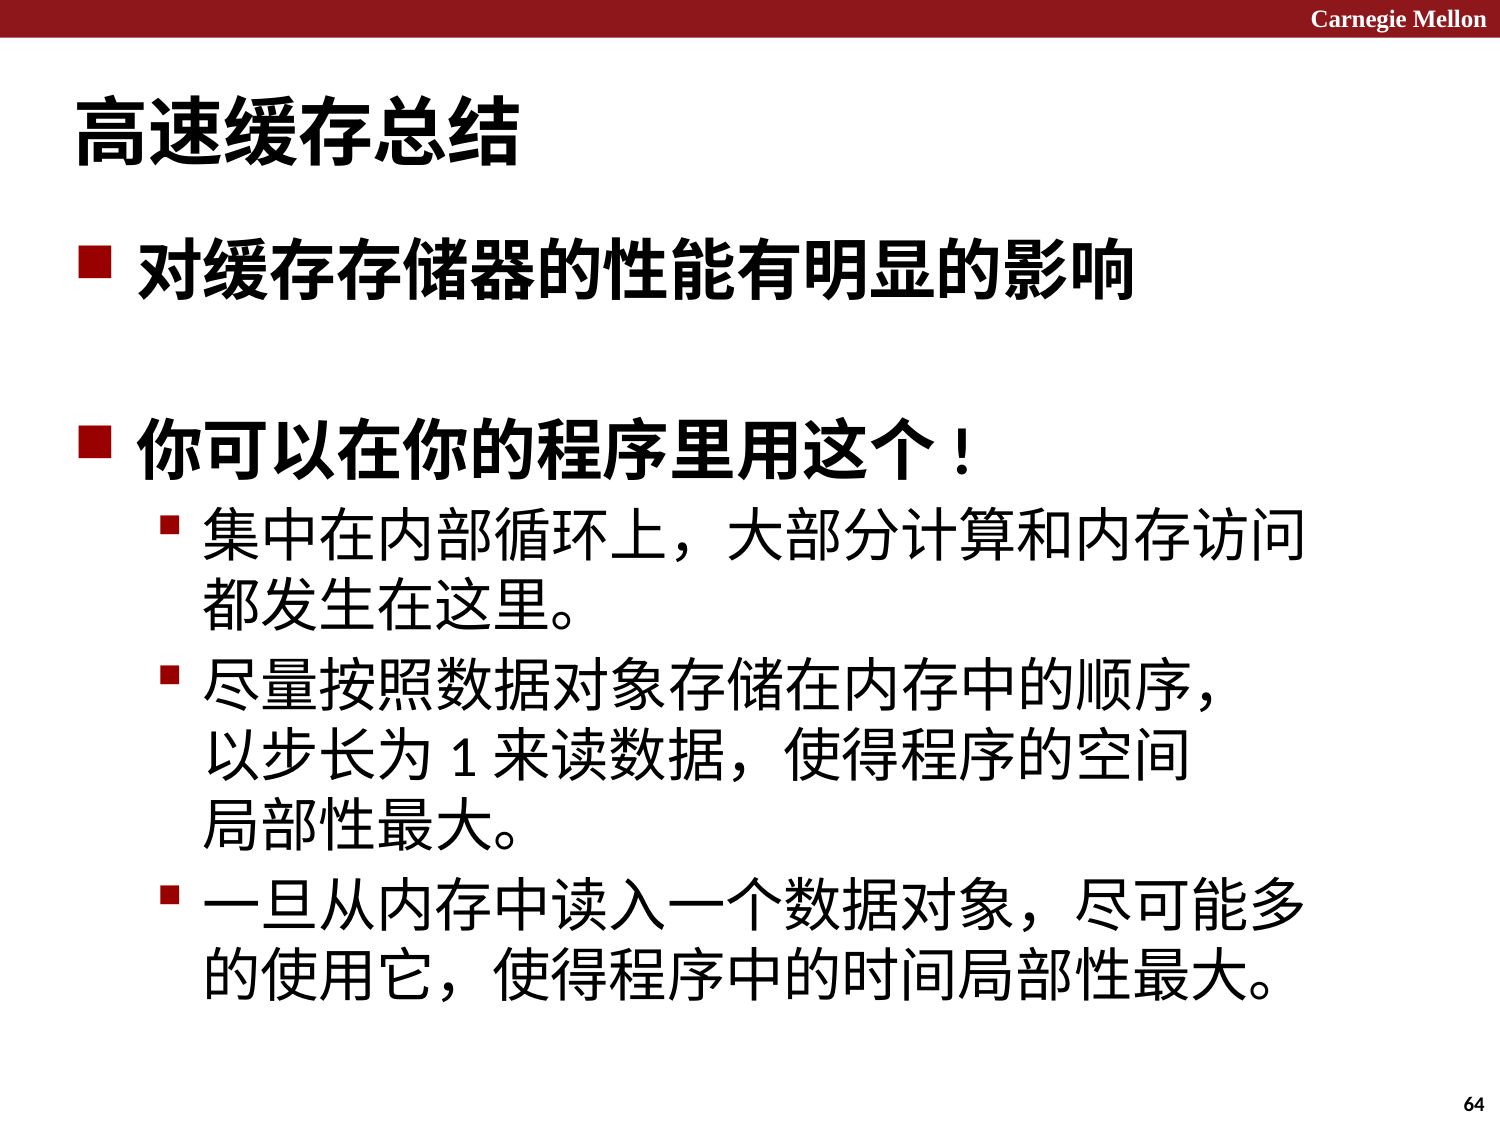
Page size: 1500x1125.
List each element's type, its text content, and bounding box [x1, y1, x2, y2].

slide_number 64 [1459, 1093, 1489, 1125]
title 高速缓存总结 [71, 84, 576, 273]
text_box 对缓存存储器的性能有明显的影响 你可以在你的程序里用这个! 集中在内部循环上，大部分计算和内存访问都发生在这里。 尽量按照数据对象存储在内存中的顺序，以步长为1来读数据，使得程序的空间局部性最大。 一旦从内存中读入一个数据对象，尽可能多的使用它，使得程序中的时间局部性最大。 [77, 227, 1343, 1008]
text_box Carnegie Mellon [1308, 2, 1492, 33]
